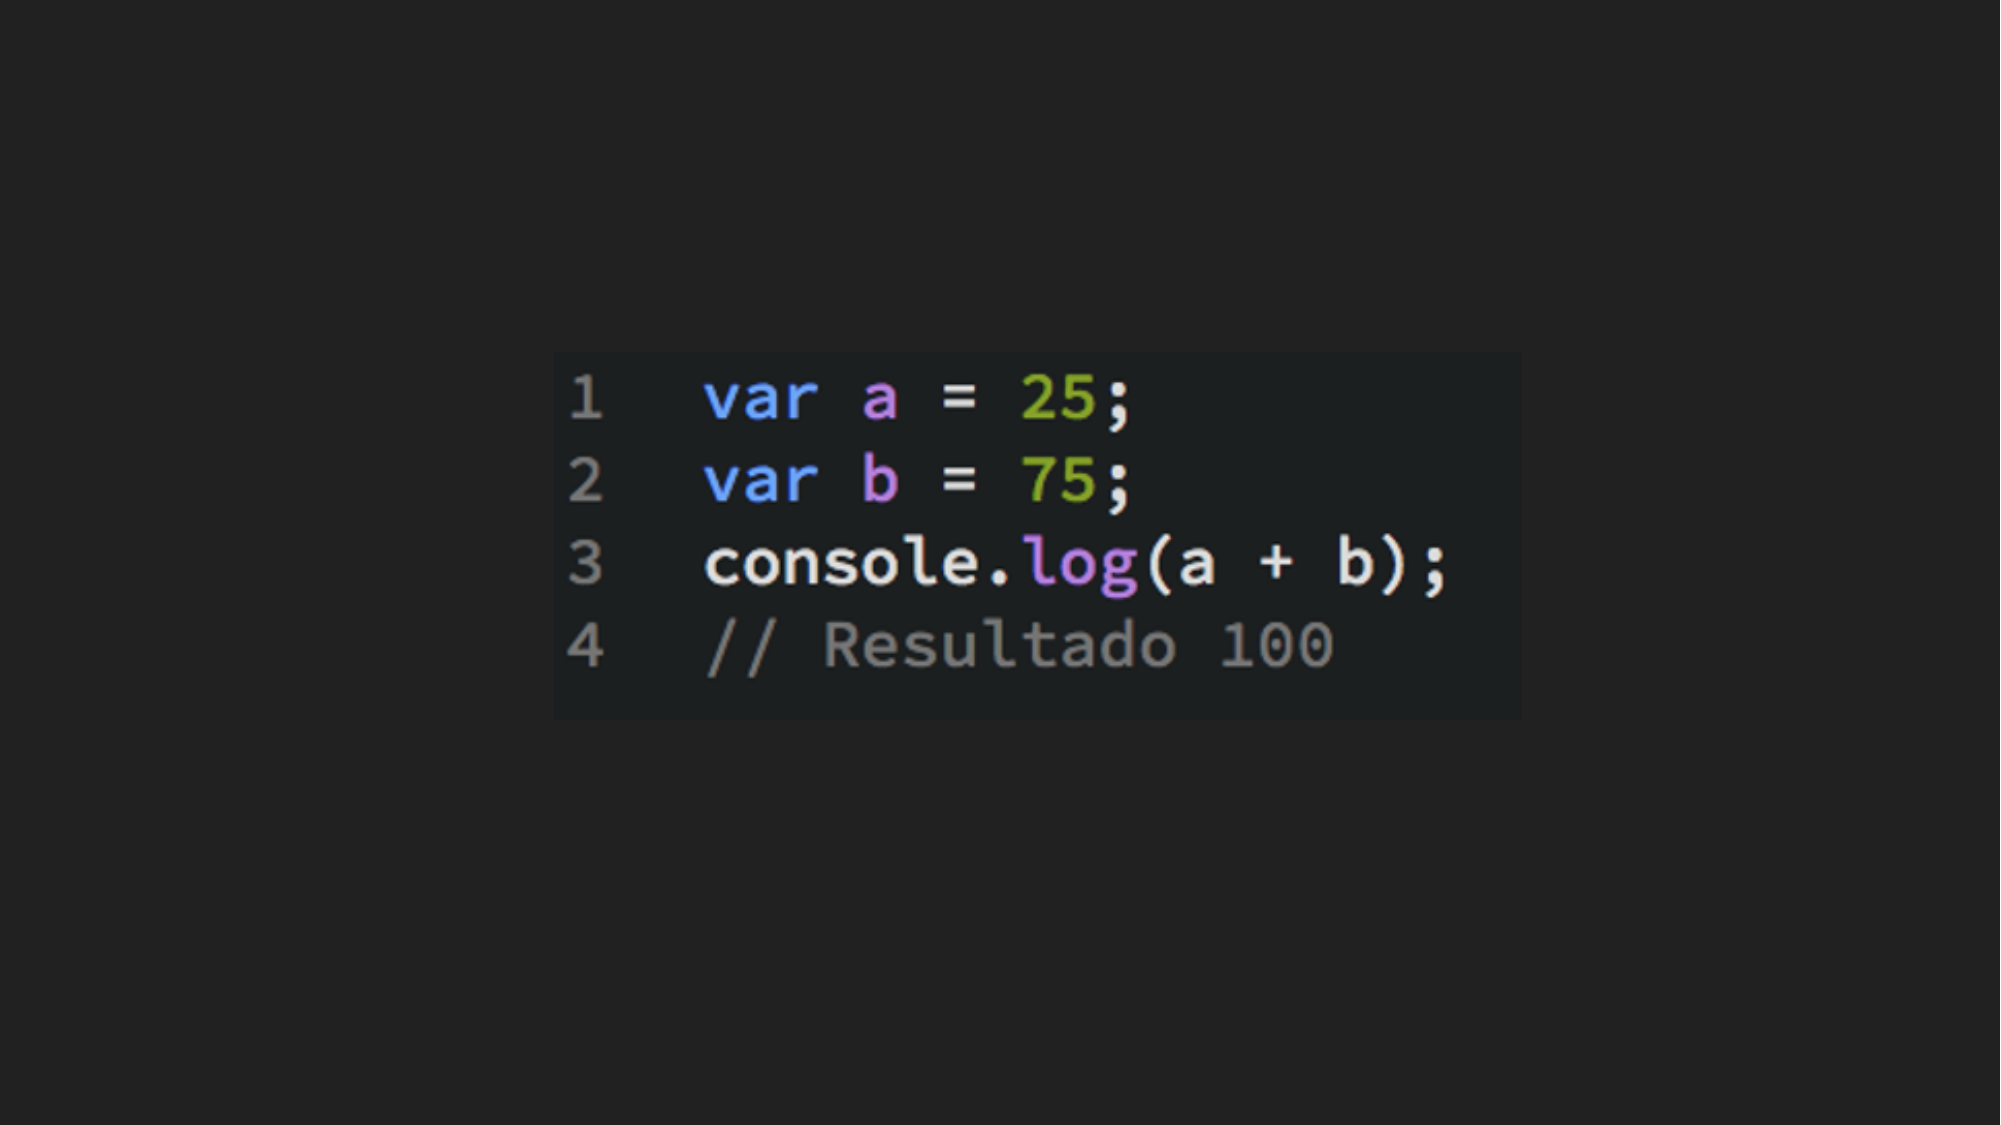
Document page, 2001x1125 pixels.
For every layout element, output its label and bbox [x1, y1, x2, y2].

picture [554, 352, 1522, 720]
